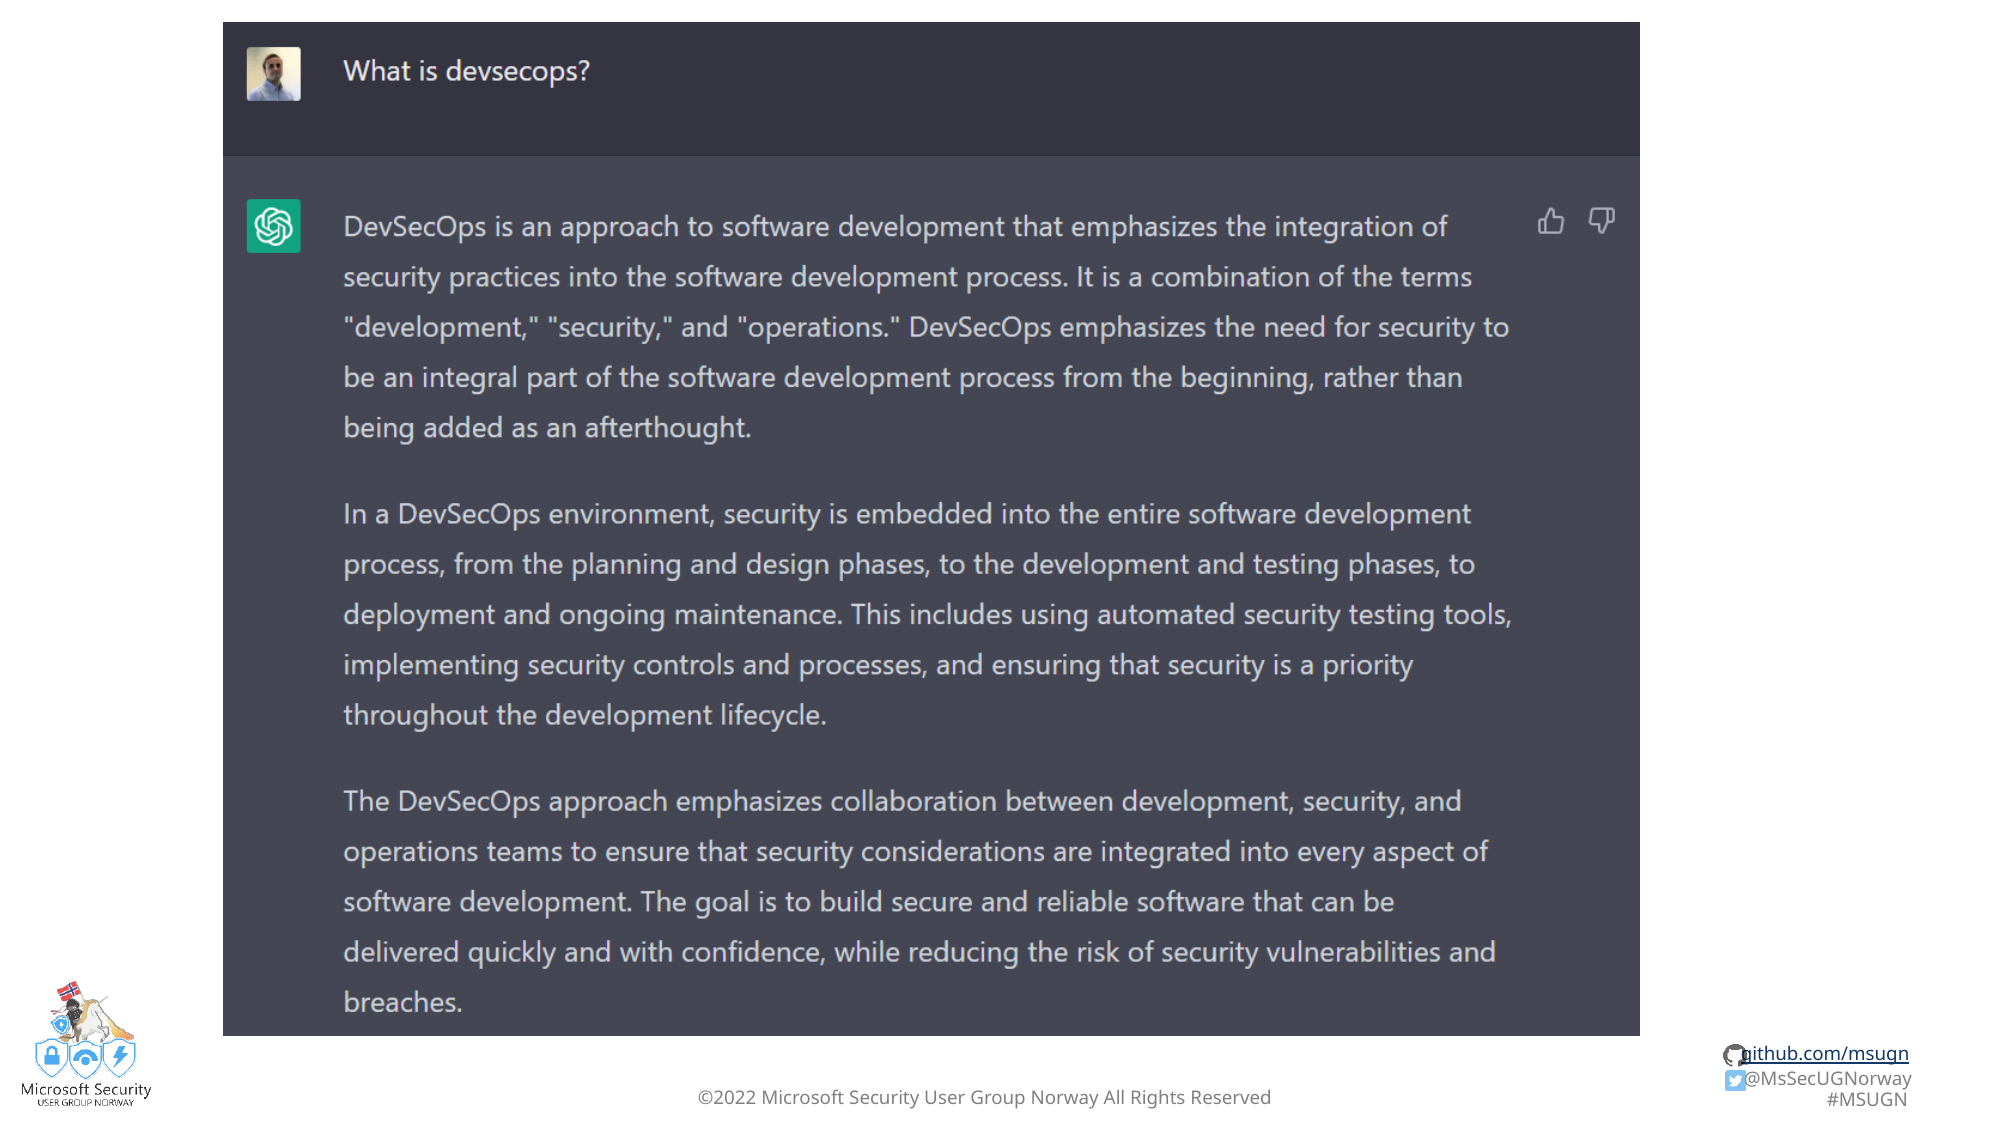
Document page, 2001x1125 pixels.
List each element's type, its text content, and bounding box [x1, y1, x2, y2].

text_box TCP/UDP [1725, 1070, 1746, 1091]
table_cell Envoy [1723, 1043, 1747, 1067]
picture [1741, 1050, 1747, 1060]
picture [223, 22, 1640, 1036]
